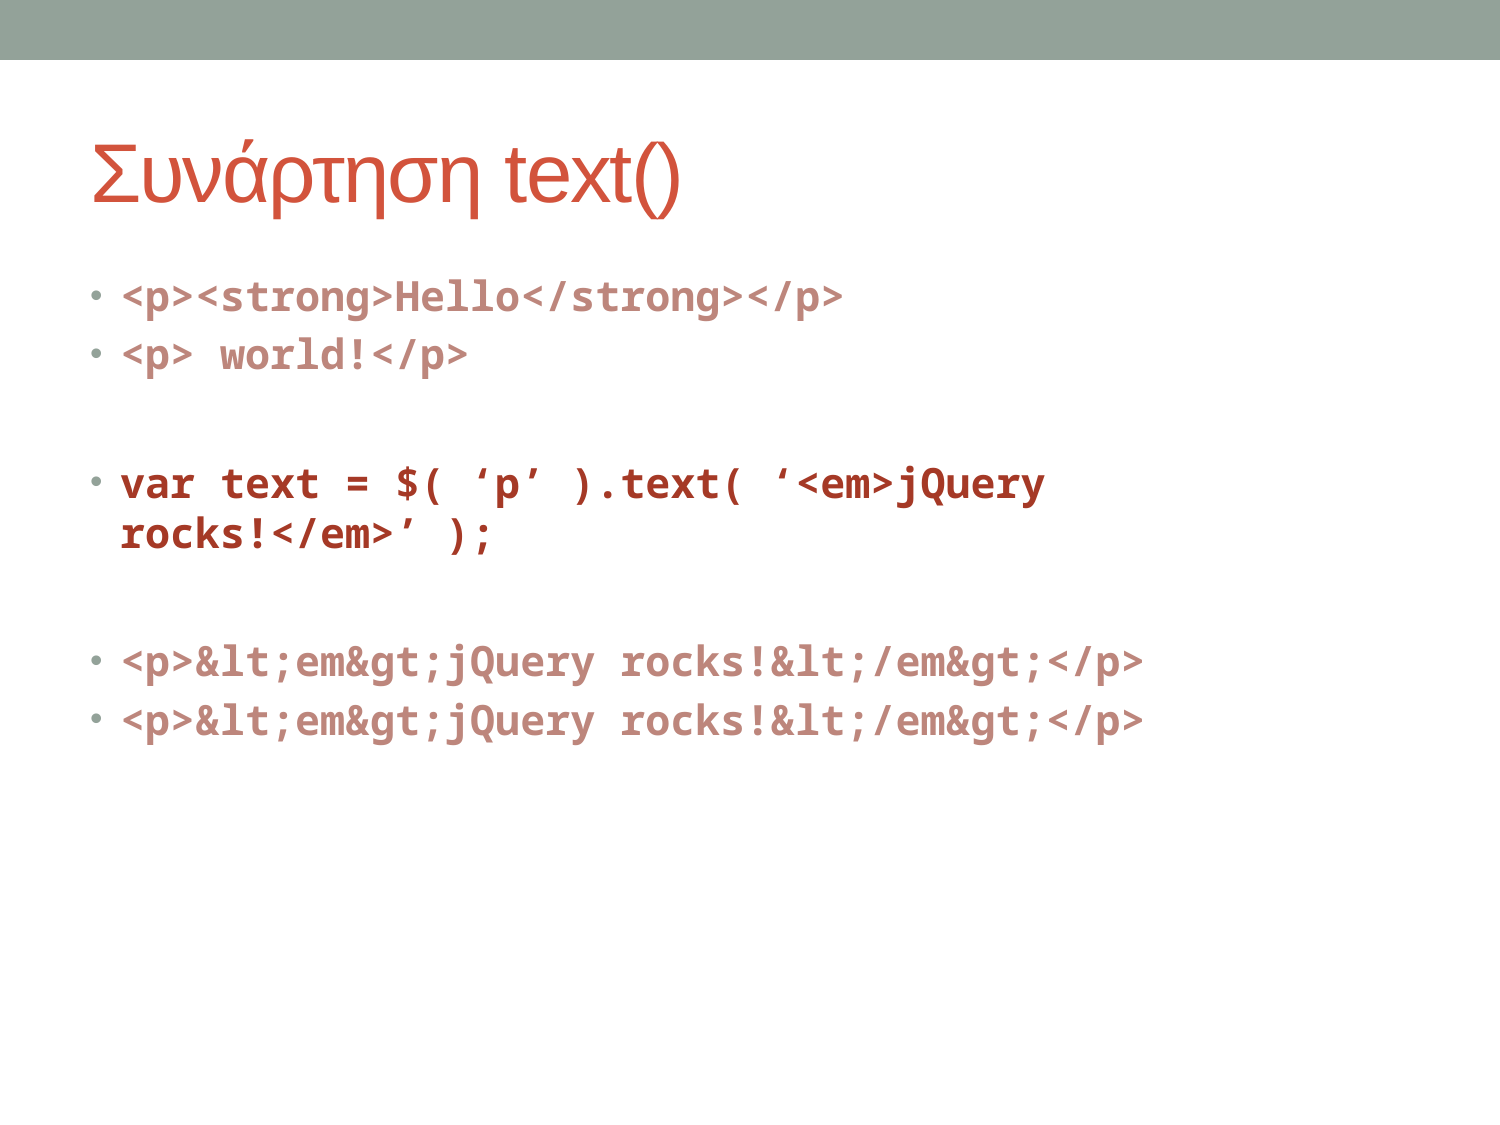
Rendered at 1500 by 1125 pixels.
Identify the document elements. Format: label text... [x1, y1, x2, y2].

list <p><strong>Hello</strong></p> <p> world!</p> var text = $( ‘p’ ).text( ‘<em>jQuery rocks!</em>’ ); <p>&lt;em&gt;jQuery rocks!&lt;/em&gt;</p> <p>&lt;em&gt;jQuery rocks!&lt;/em&gt;</p> [75, 262, 1425, 1063]
title Συνάρτηση text() [75, 87, 1425, 250]
